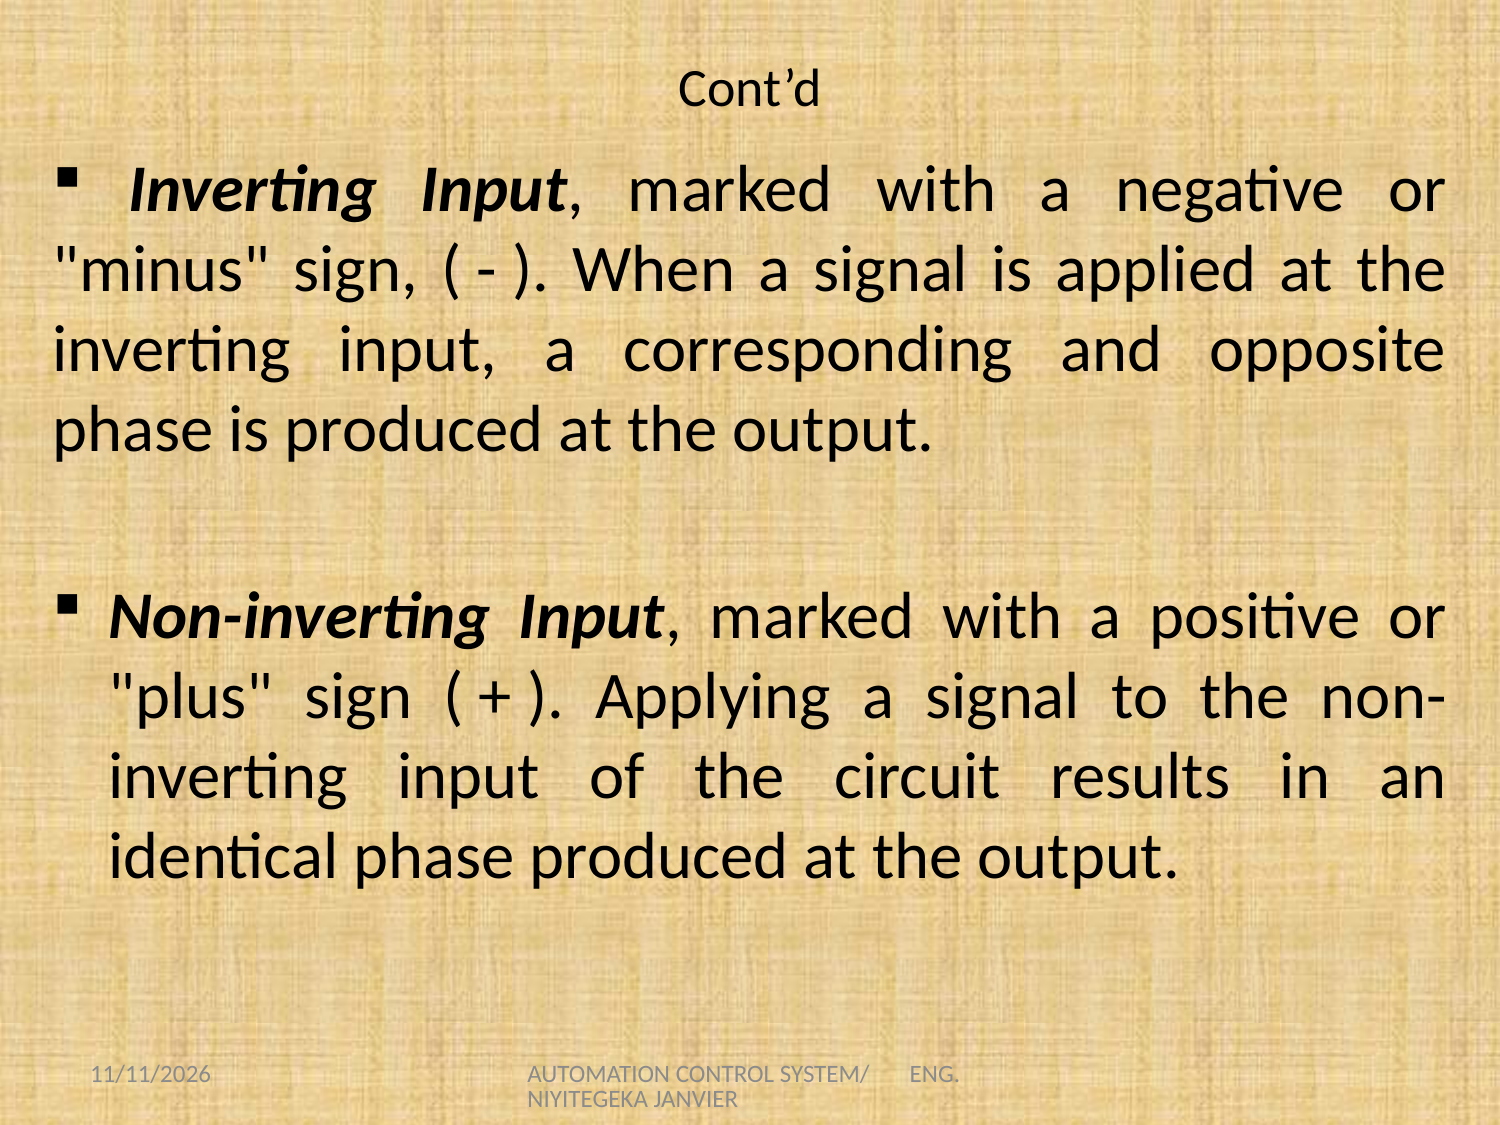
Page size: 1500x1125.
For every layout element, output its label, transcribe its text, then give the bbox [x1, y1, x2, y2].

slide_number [75, 1042, 425, 1103]
footer AUTOMATION CONTROL SYSTEM/ ENG. NIYITEGEKA JANVIER [512, 1042, 988, 1103]
picture [0, 0, 1500, 1125]
list Inverting Input, marked with a negative or "minus" sign, ( - ). When a signal is applied at the inverting input, a corresponding and opposite phase is produced at the output. Non-inverting Input, marked with a positive or "plus" sign ( + ). Applying a signal to the non-inverting input of the circuit results in an identical phase produced at the output. [37, 137, 1463, 1088]
title Cont’d [75, 45, 1425, 125]
